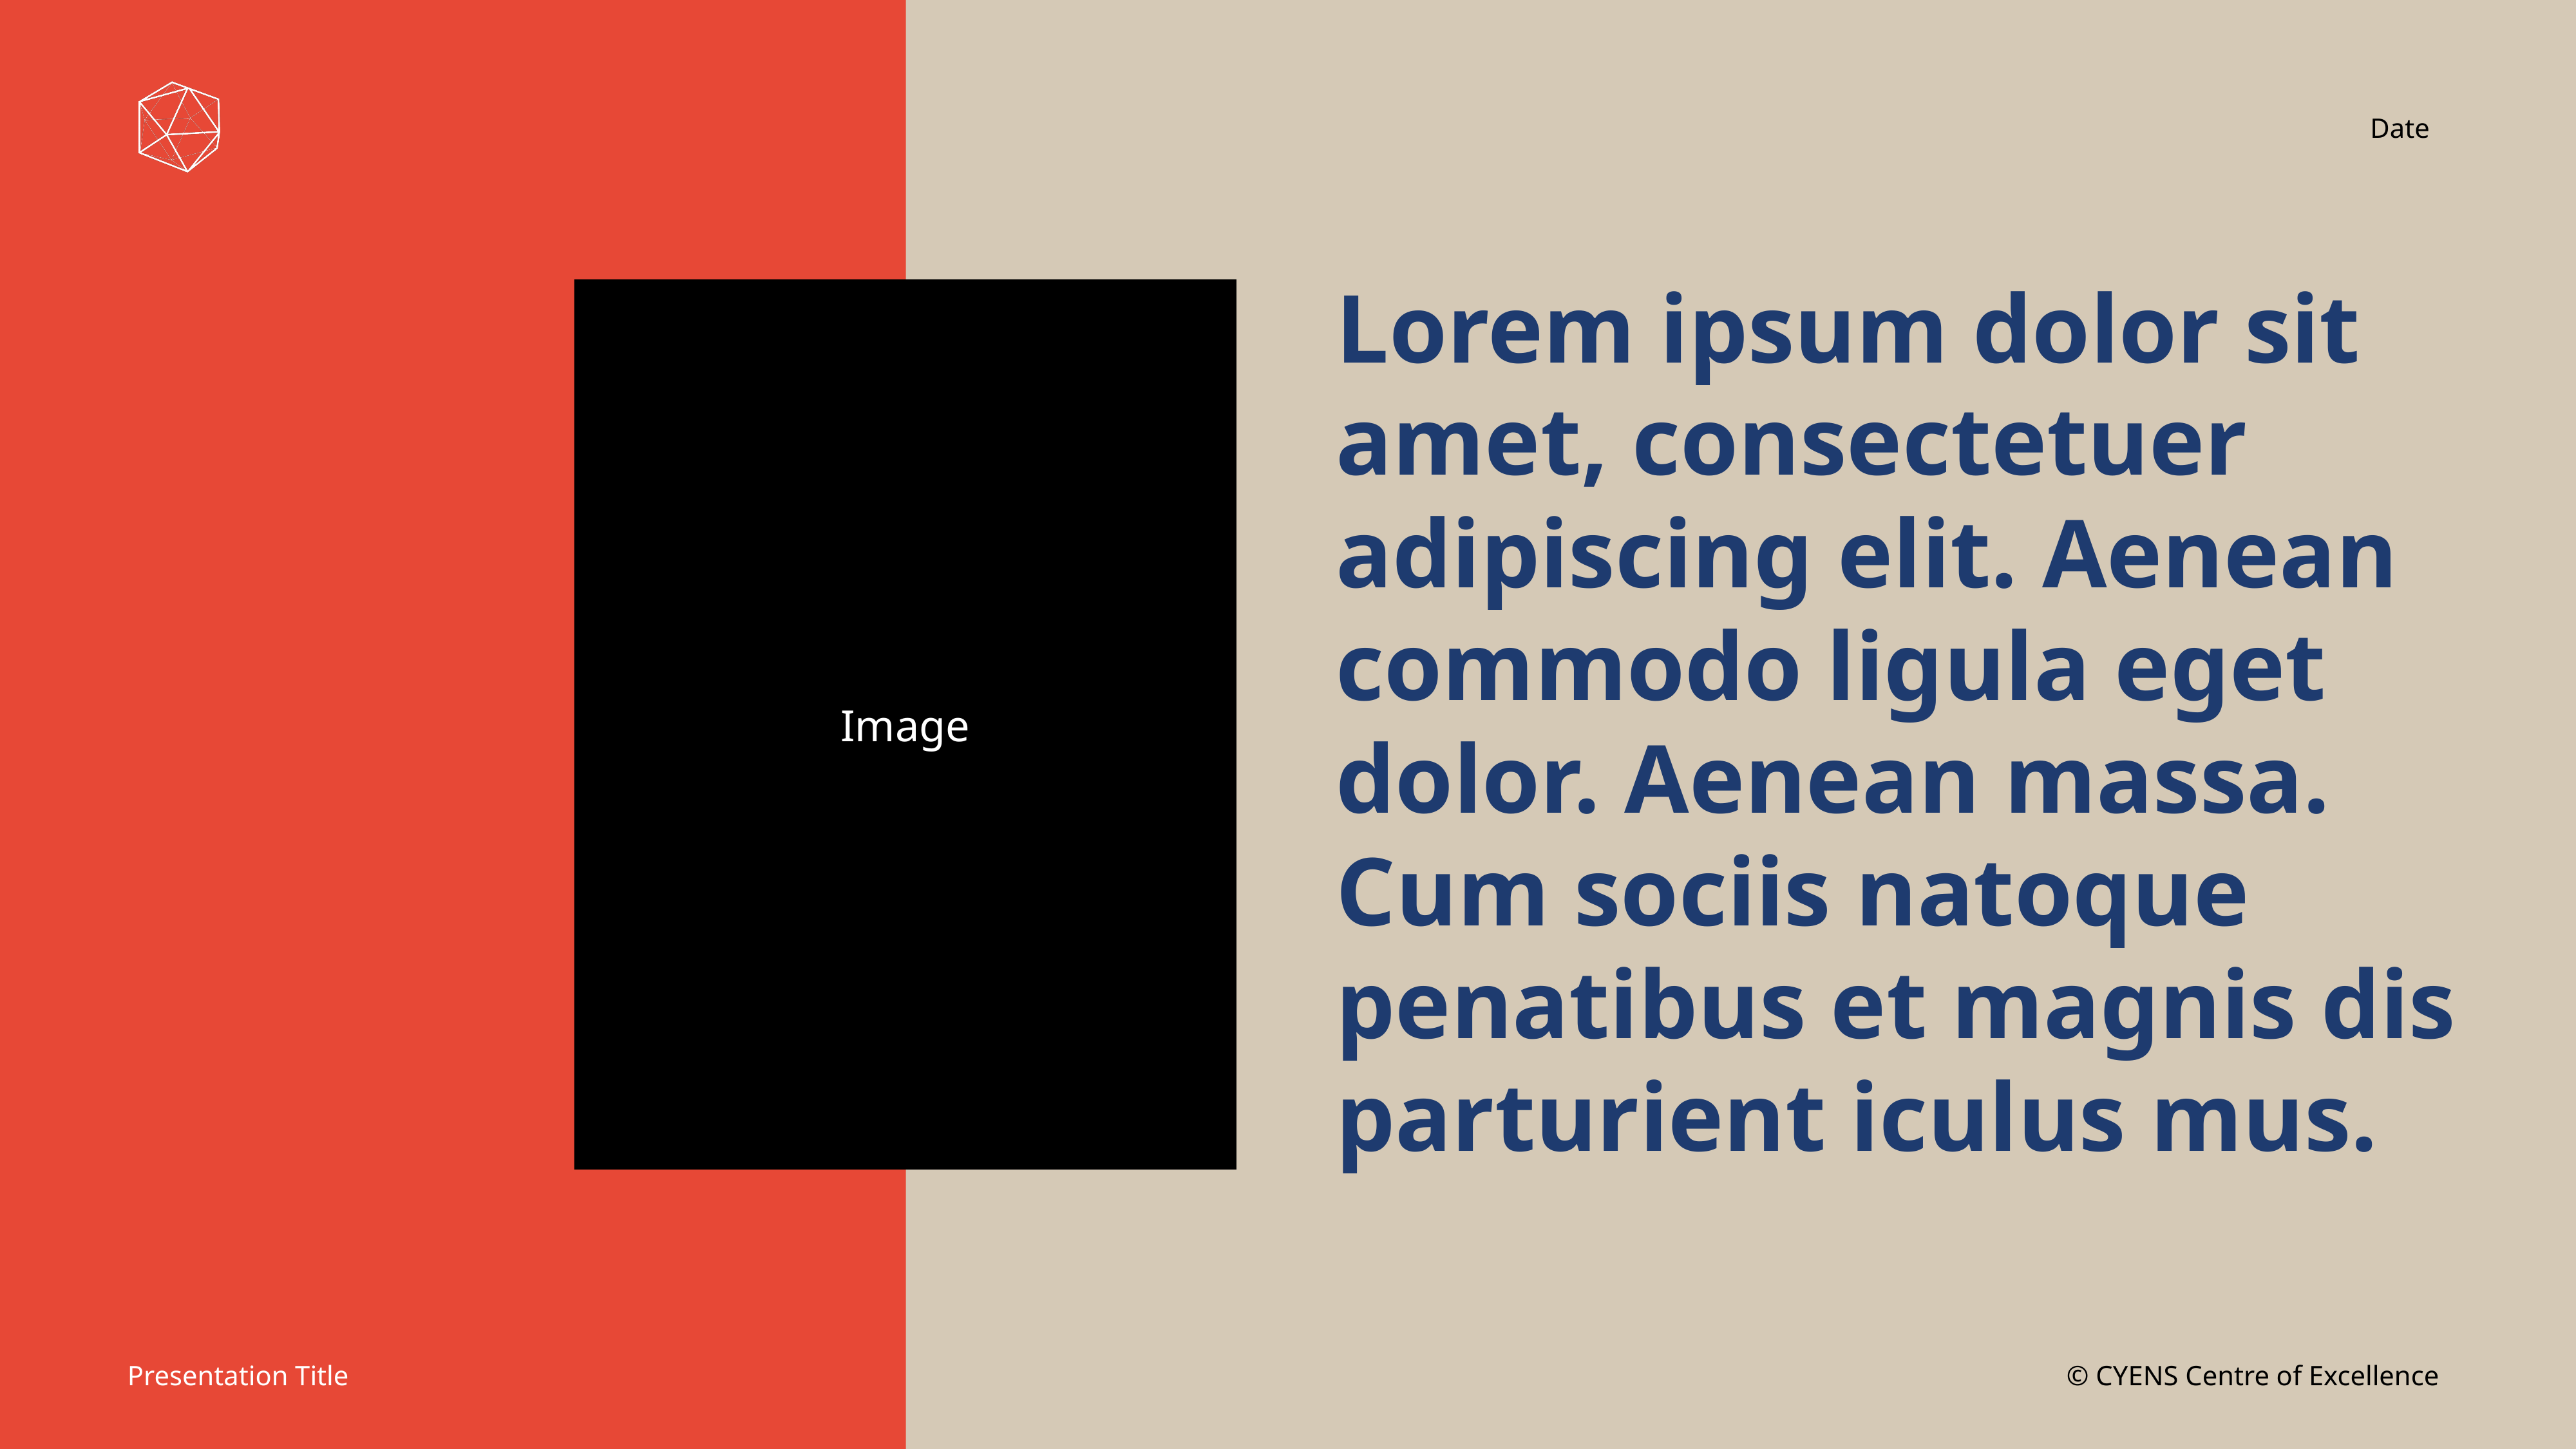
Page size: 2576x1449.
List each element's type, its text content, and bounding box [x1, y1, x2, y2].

text_box Presentation Title [122, 1353, 354, 1397]
text_box Lorem ipsum dolor sit amet, consectetuer adipiscing elit. Aenean commodo ligula eget dolor. Aenean massa. Cum sociis natoque penatibus et magnis dis parturient iculus mus. [1331, 263, 2488, 1175]
text_box Image [574, 279, 1236, 1170]
text_box [0, 0, 906, 1449]
text_box © CYENS Centre of Excellence [2061, 1353, 2445, 1397]
text_box Date [2364, 106, 2436, 149]
picture [138, 81, 220, 173]
